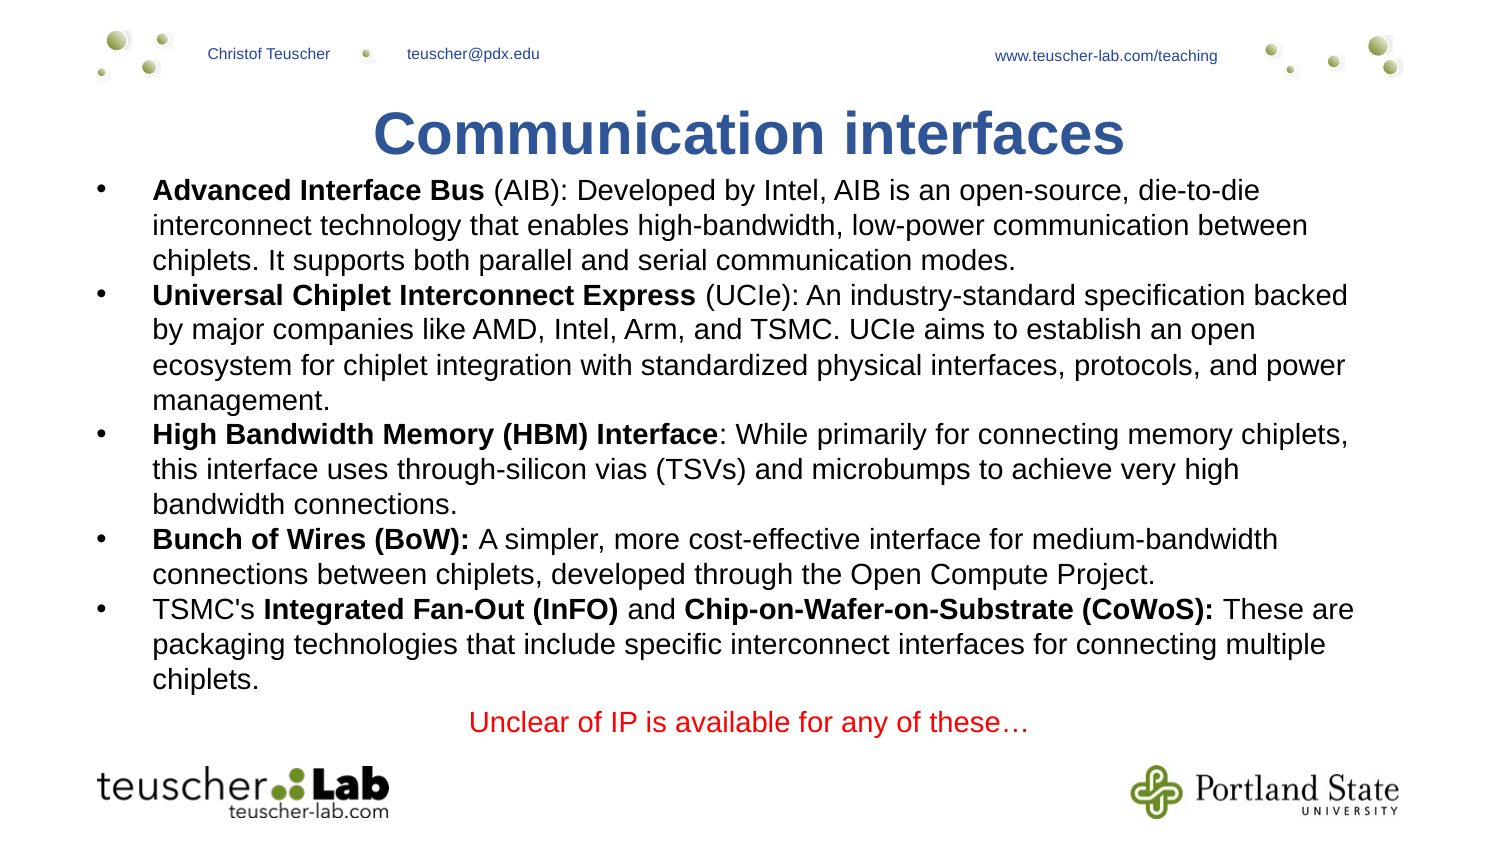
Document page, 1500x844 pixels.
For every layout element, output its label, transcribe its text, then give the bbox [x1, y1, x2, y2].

picture [97, 766, 389, 818]
picture [1130, 765, 1399, 819]
text_box Unclear of IP is available for any of these… [454, 696, 1046, 747]
text_box Communication interfaces [0, 96, 1500, 173]
text_box Advanced Interface Bus (AIB): Developed by Intel, AIB is an open-source, die-to-die interconnect technology that enables high-bandwidth, low-power communication between chiplets. It supports both parallel and serial communication modes. Universal Chiplet Interconnect Express (UCIe): An industry-standard specification backed by major companies like AMD, Intel, Arm, and TSMC. UCIe aims to establish an open ecosystem for chiplet integration with standardized physical interfaces, protocols, and power management. High Bandwidth Memory (HBM) Interface: While primarily for connecting memory chiplets, this interface uses through-silicon vias (TSVs) and microbumps to achieve very high bandwidth connections. Bunch of Wires (BoW): A simpler, more cost-effective interface for medium-bandwidth connections between chiplets, developed through the Open Compute Project. TSMC's Integrated Fan-Out (InFO) and Chip-on-Wafer-on-Substrate (CoWoS): These are packaging technologies that include specific interconnect interfaces for connecting multiple chiplets. [81, 163, 1384, 703]
